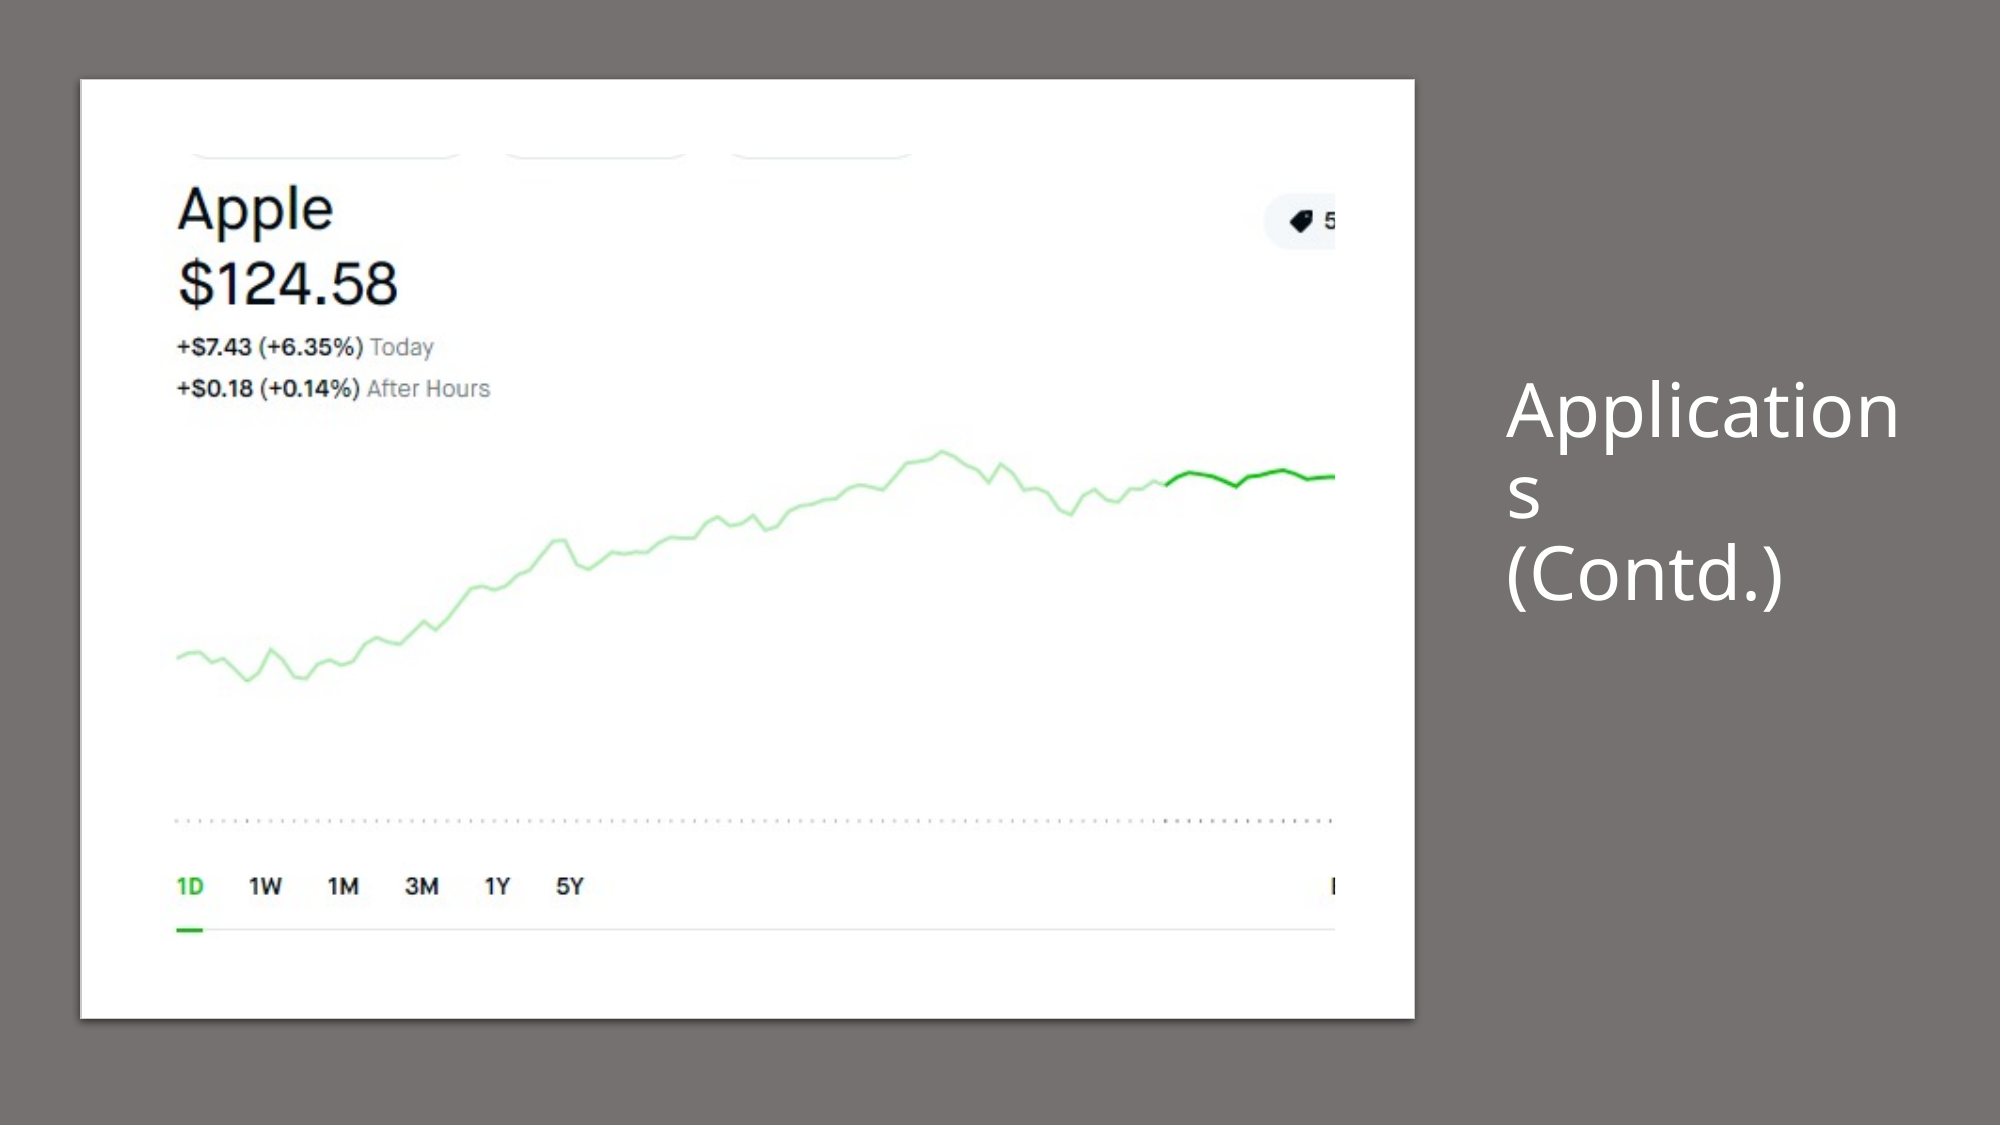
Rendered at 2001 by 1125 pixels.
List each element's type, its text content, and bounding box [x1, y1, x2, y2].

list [160, 154, 1336, 944]
title Applications (Contd.) [1491, 101, 1921, 888]
text_box [80, 78, 1415, 1019]
text_box [0, 0, 2000, 1125]
